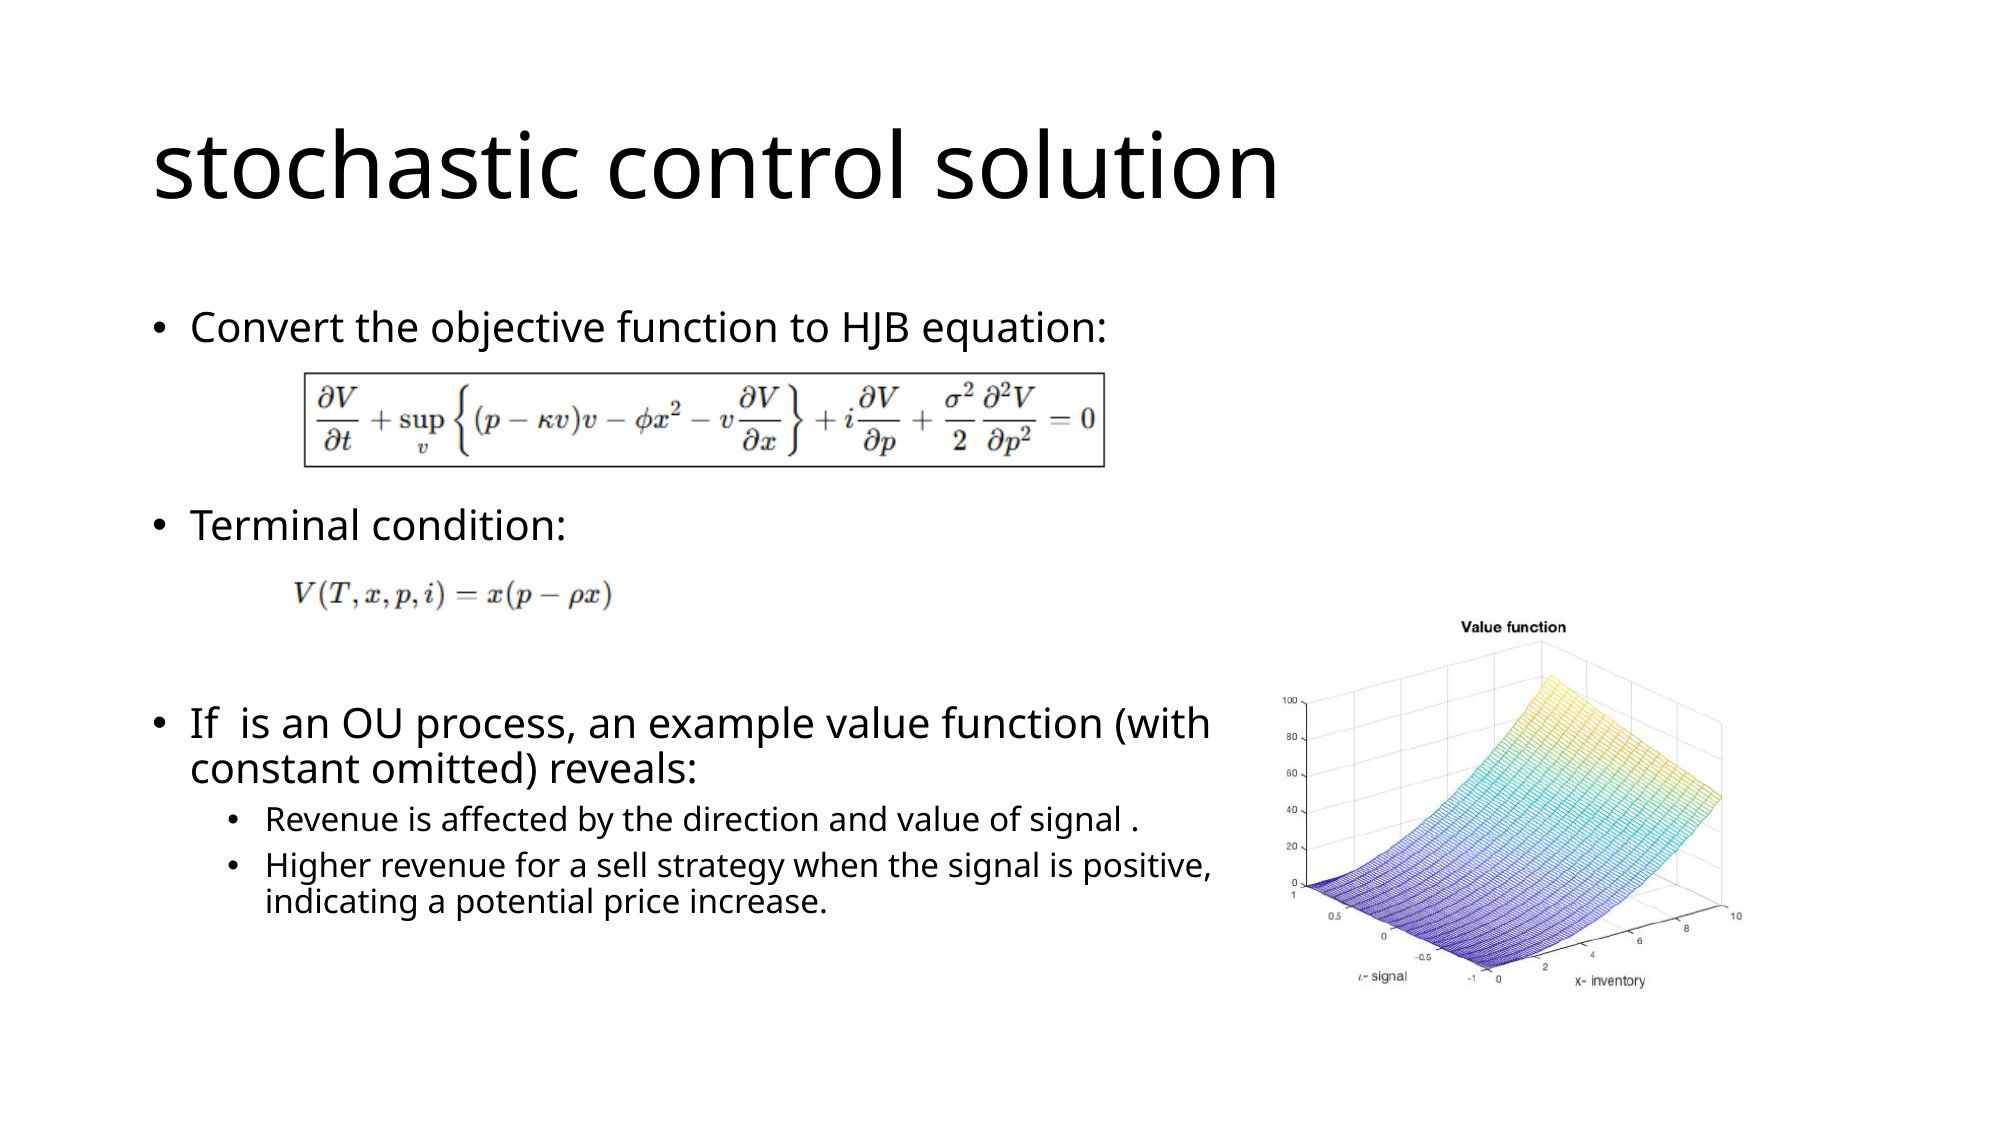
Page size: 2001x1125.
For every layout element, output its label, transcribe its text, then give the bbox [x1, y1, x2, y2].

picture [283, 357, 1114, 474]
title stochastic control solution [137, 59, 1863, 278]
picture [1269, 593, 1748, 993]
picture [283, 561, 621, 626]
